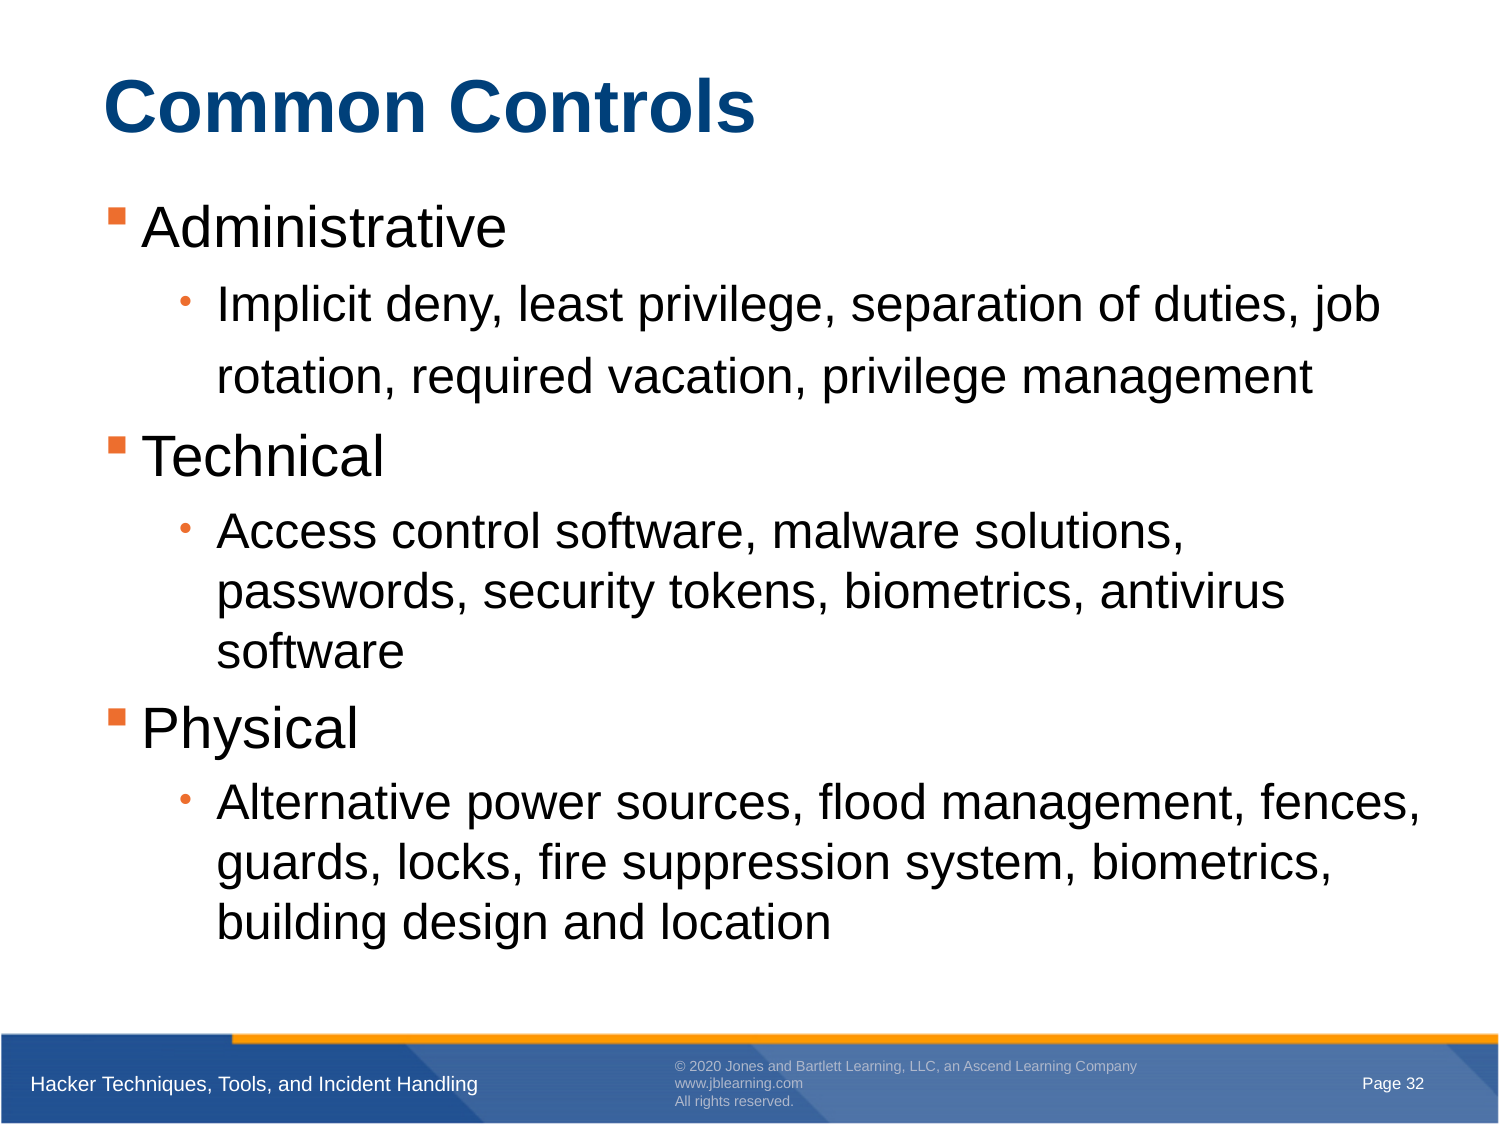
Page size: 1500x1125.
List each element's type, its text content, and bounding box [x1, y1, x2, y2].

picture [0, 1032, 1500, 1125]
list Administrative Implicit deny, least privilege, separation of duties, job rotation, required vacation, privilege management Technical Access control software, malware solutions, passwords, security tokens, biometrics, antivirus software Physical Alternative power sources, flood management, fences, guards, locks, fire suppression system, biometrics, building design and location [88, 181, 1451, 904]
title Common Controls [88, 49, 1451, 129]
